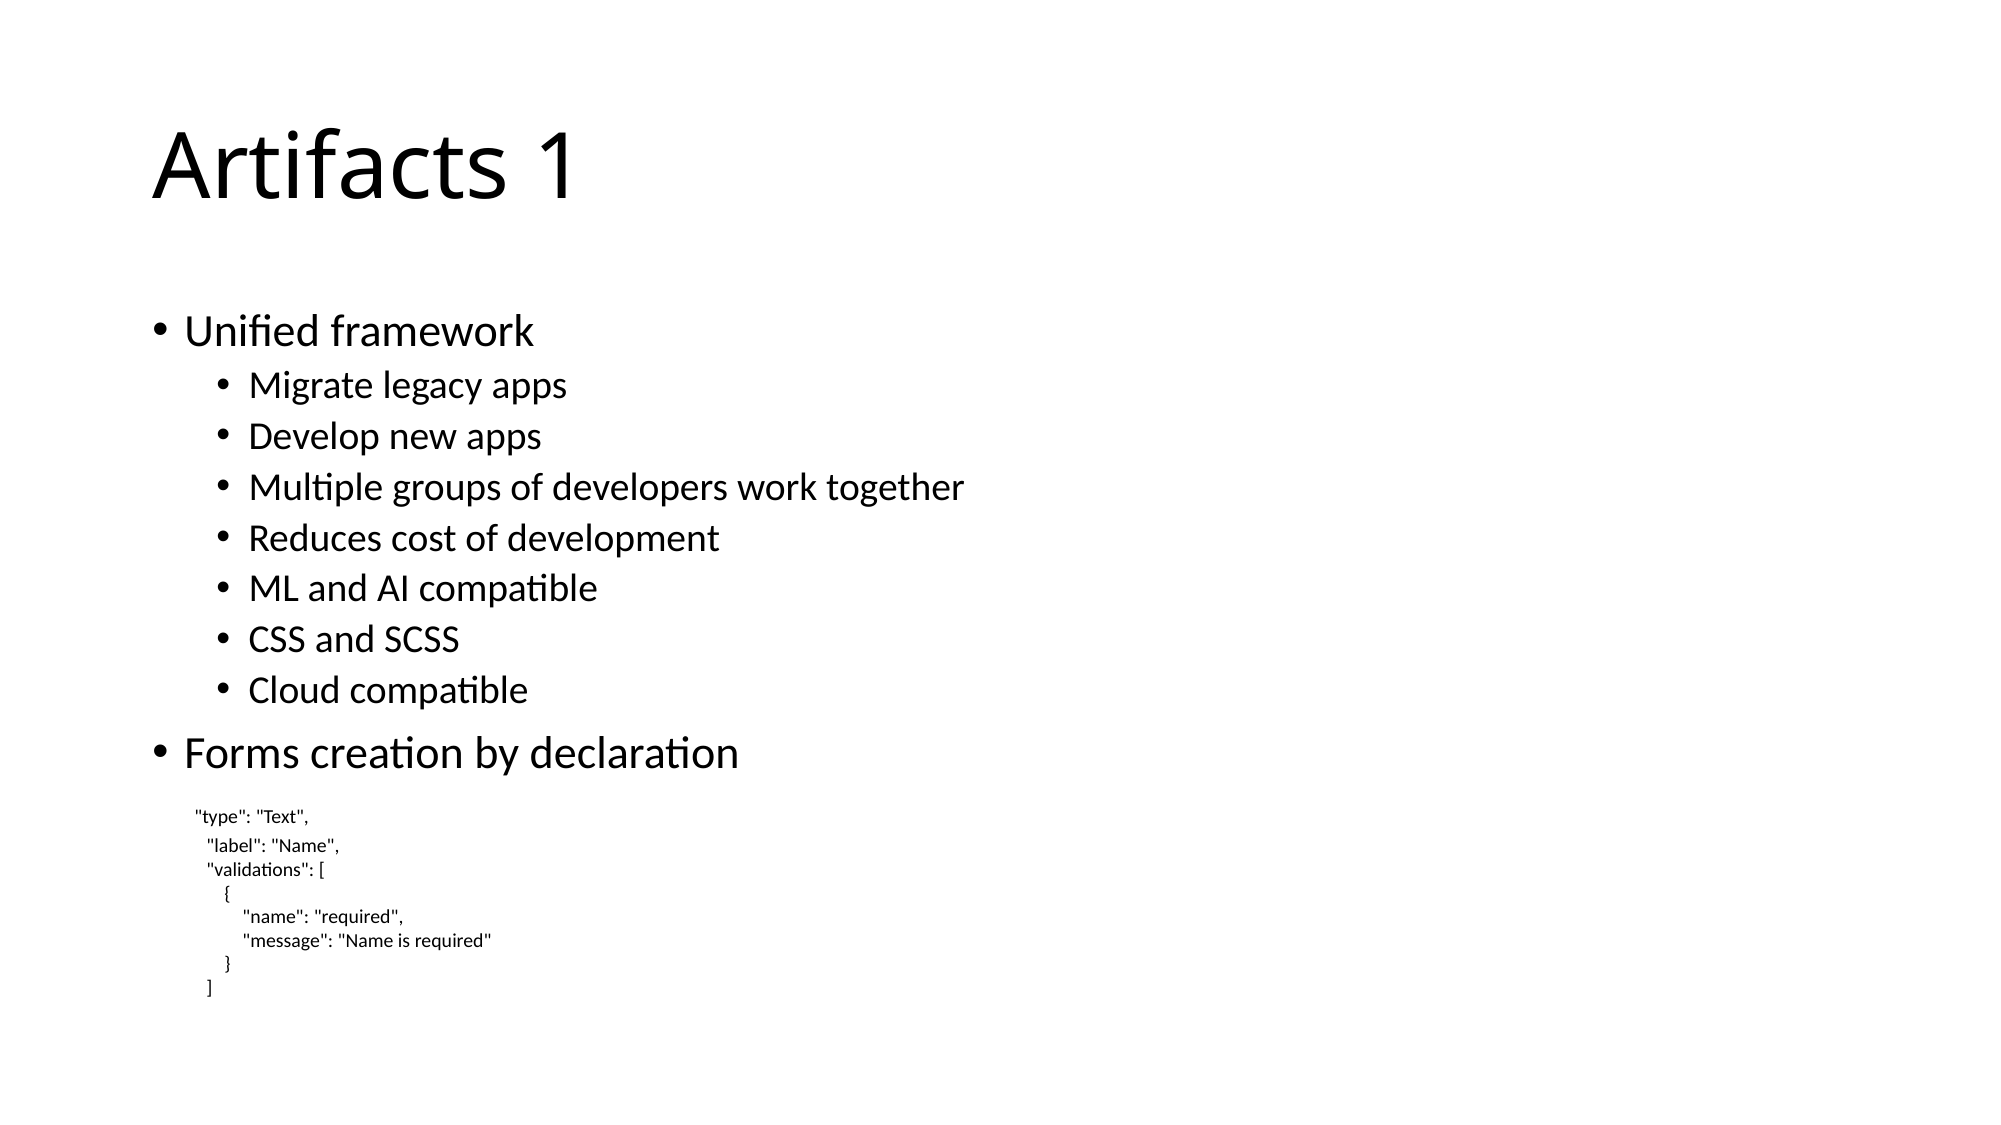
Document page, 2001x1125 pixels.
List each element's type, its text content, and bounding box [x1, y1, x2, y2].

title Artifacts 1 [137, 59, 1863, 278]
list Unified framework Migrate legacy apps Develop new apps Multiple groups of developers work together Reduces cost of development ML and AI compatible CSS and SCSS Cloud compatible Forms creation by declaration "type": "Text", "label": "Name", "validations": [ { "name": "required", "message": "Name is required" } ] [137, 299, 1863, 1014]
